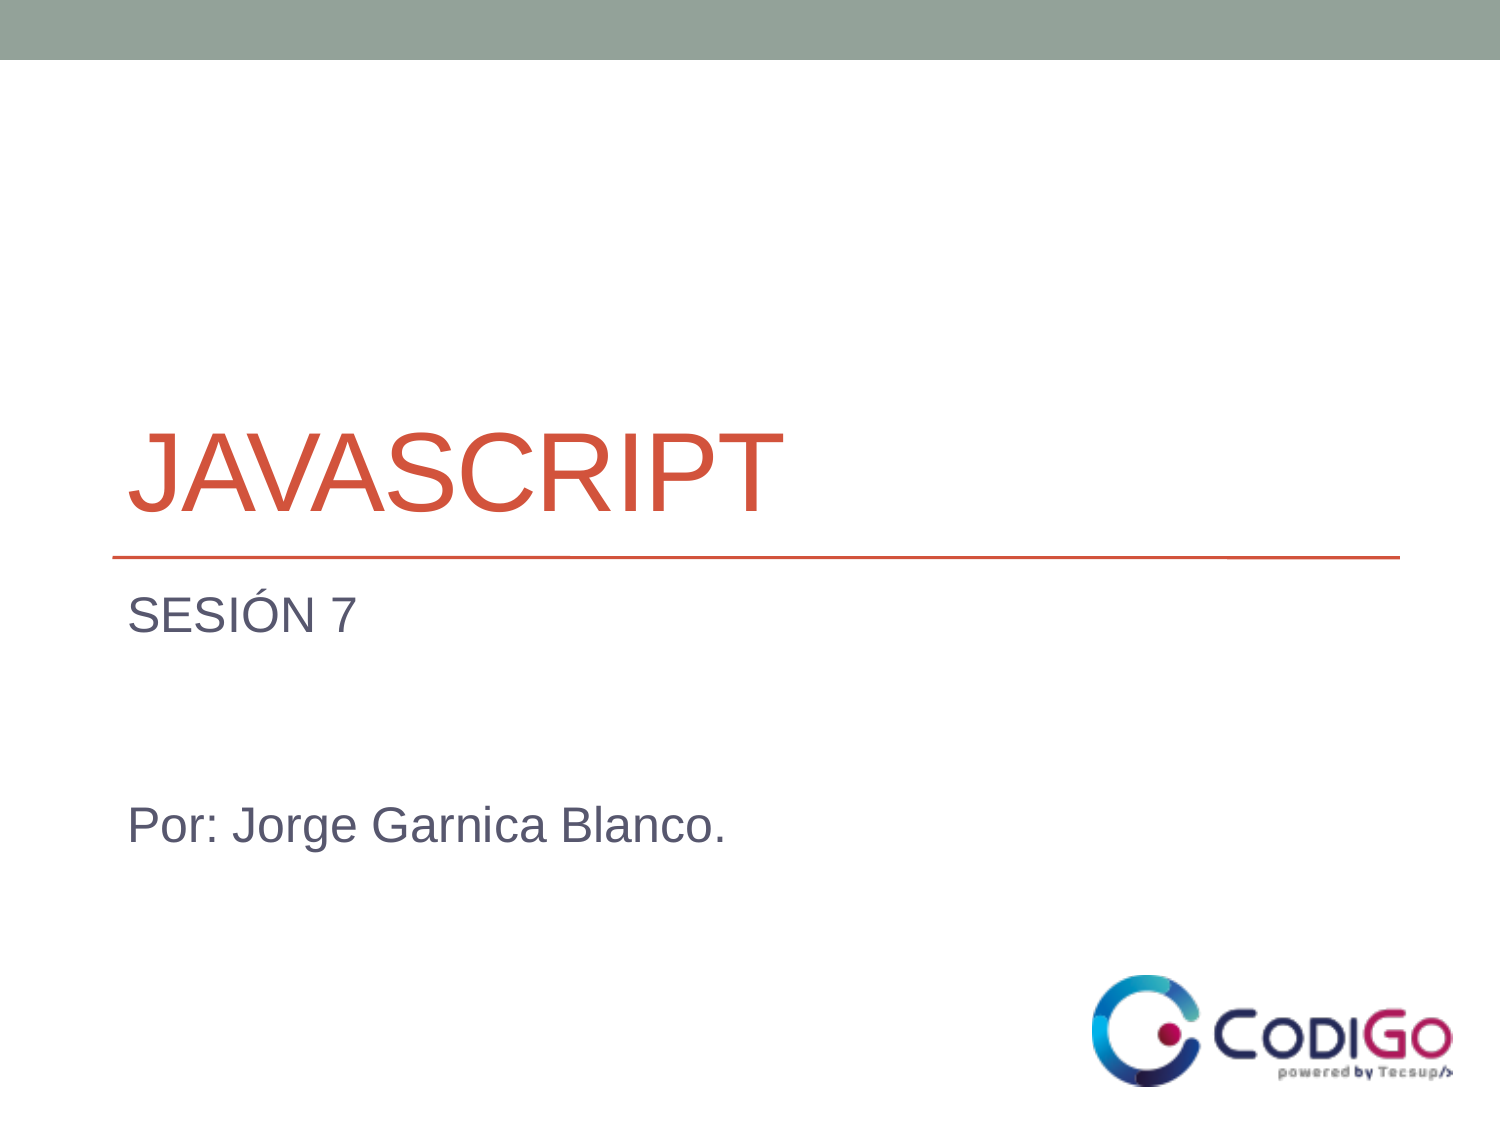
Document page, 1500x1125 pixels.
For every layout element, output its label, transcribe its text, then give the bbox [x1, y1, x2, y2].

picture [1092, 975, 1453, 1087]
subtitle SESIÓN 7 Por: Jorge Garnica Blanco. [112, 575, 1163, 906]
title JAVASCRIPT [112, 224, 1400, 542]
